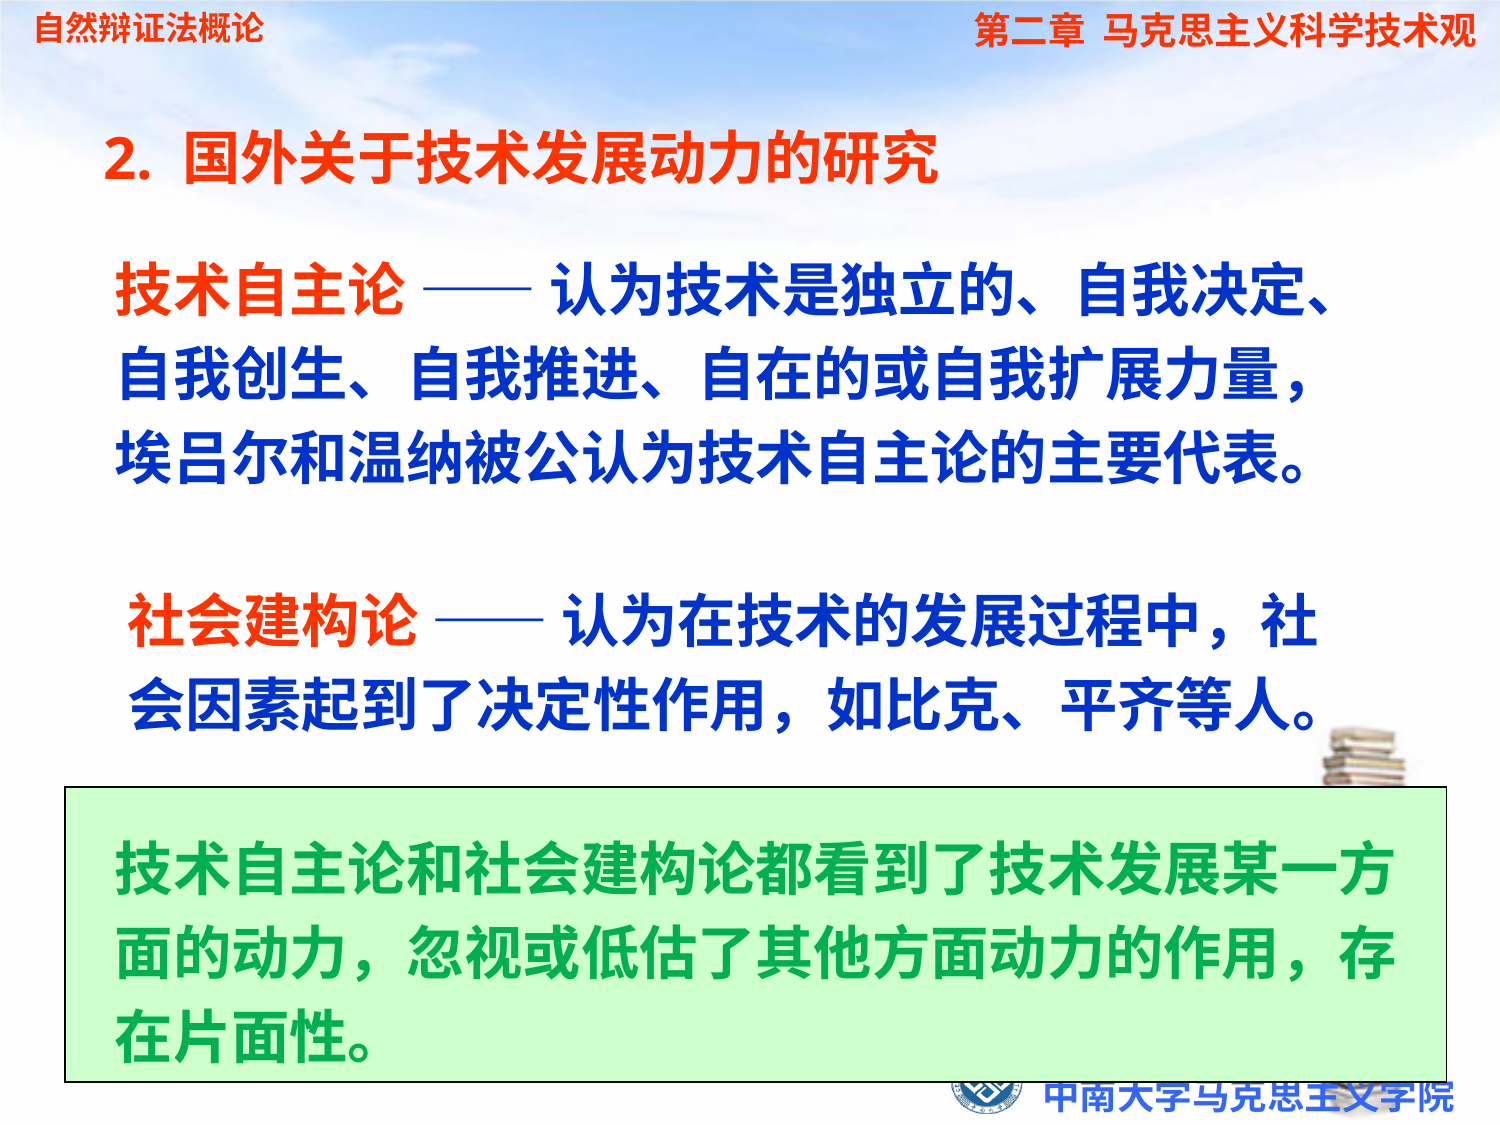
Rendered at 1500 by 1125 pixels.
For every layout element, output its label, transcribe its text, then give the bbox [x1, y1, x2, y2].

text_box 技术自主论和社会建构论都看到了技术发展某一方面的动力，忽视或低估了其他方面动力的作用，存在片面性。 [100, 810, 1412, 1078]
text_box 2. 国外关于技术发展动力的研究 [88, 113, 1247, 199]
text_box [64, 786, 1447, 1083]
text_box 技术自主论 —— 认为技术是独立的、自我决定、自我创生、自我推进、自在的或自我扩展力量，埃吕尔和温纳被公认为技术自主论的主要代表。 [100, 231, 1400, 499]
text_box 社会建构论 —— 认为在技术的发展过程中，社会因素起到了决定性作用，如比克、平齐等人。 [112, 562, 1388, 746]
picture [0, 0, 1500, 1125]
